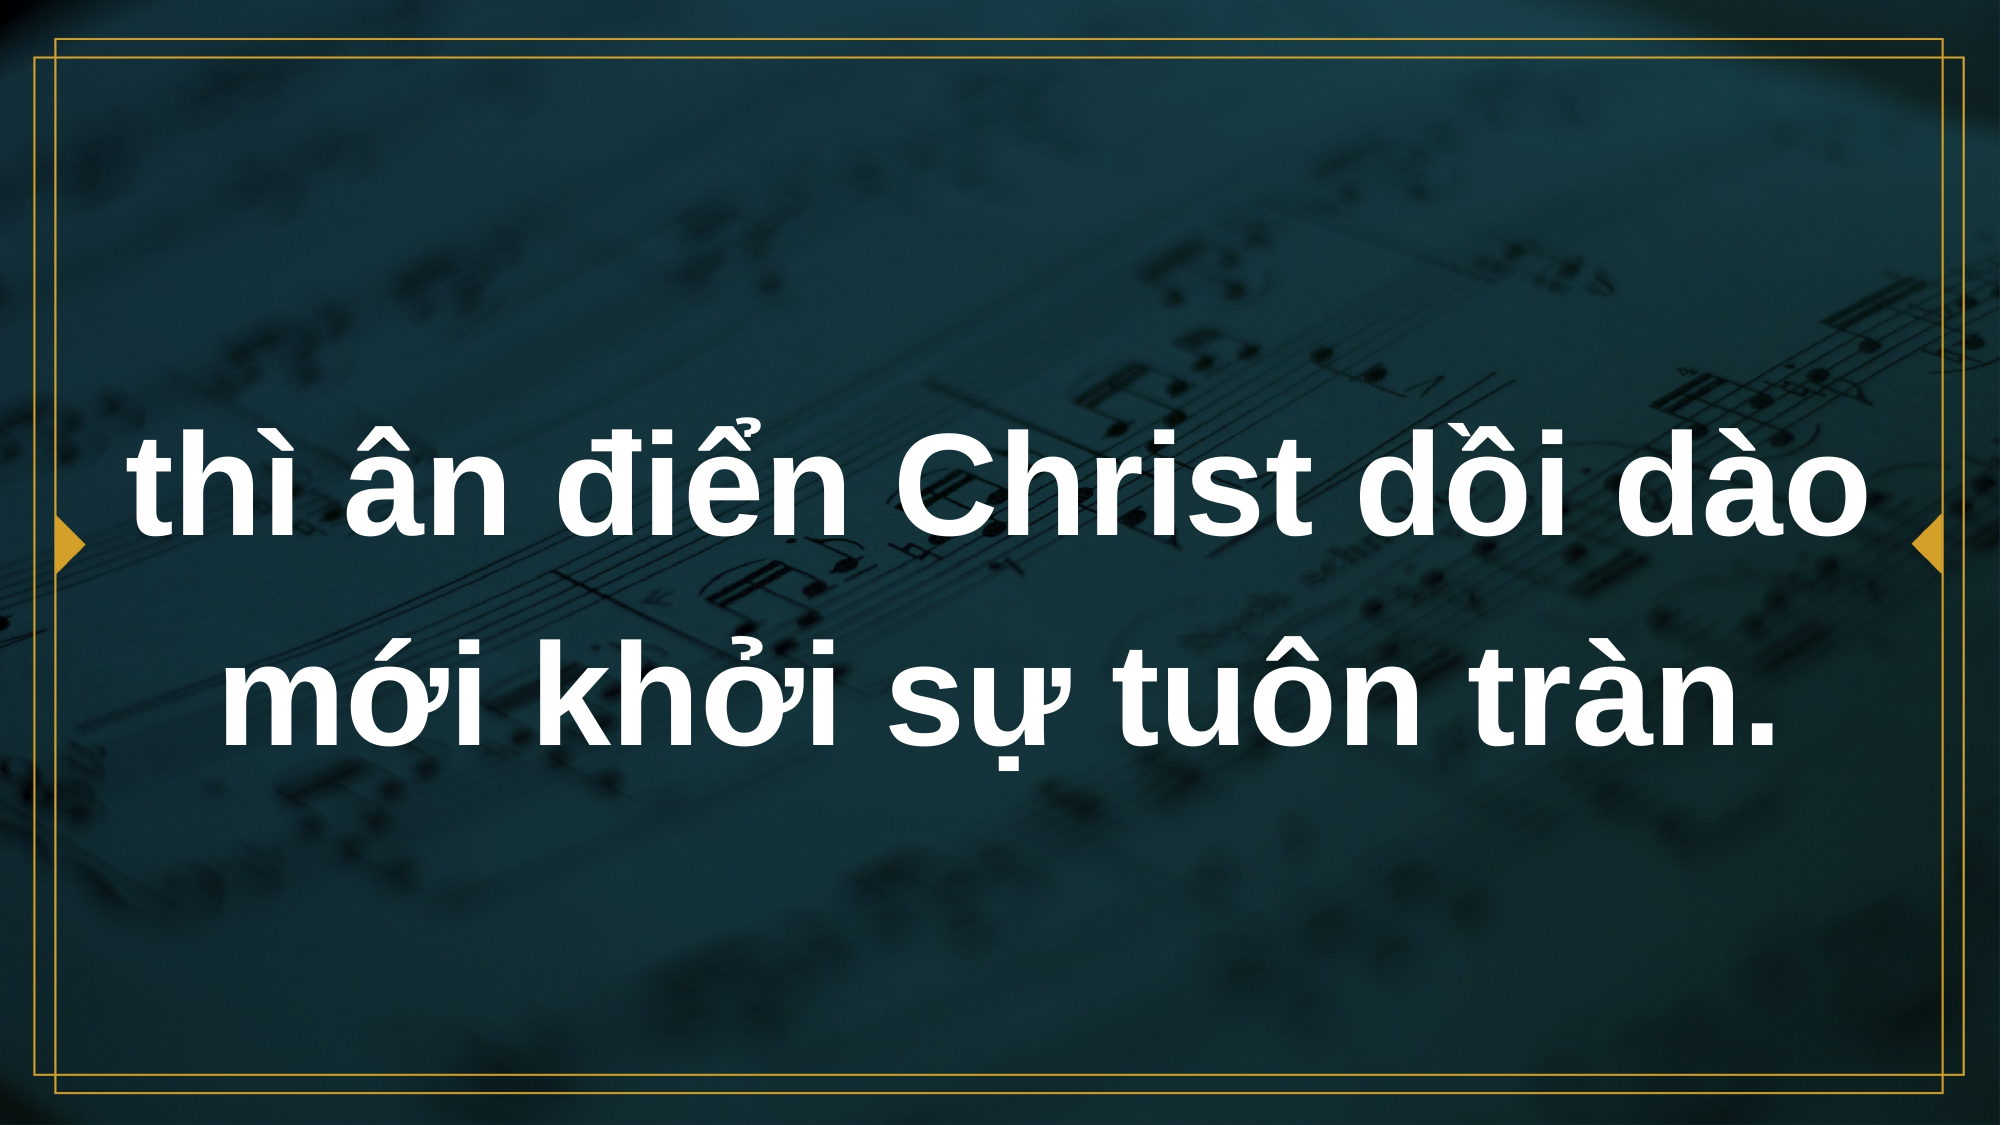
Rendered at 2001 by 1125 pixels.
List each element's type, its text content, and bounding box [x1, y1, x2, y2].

picture [0, 0, 2000, 1125]
title thì ân điển Christ dồi dào mới khởi sự tuôn tràn. [55, 53, 1945, 1077]
